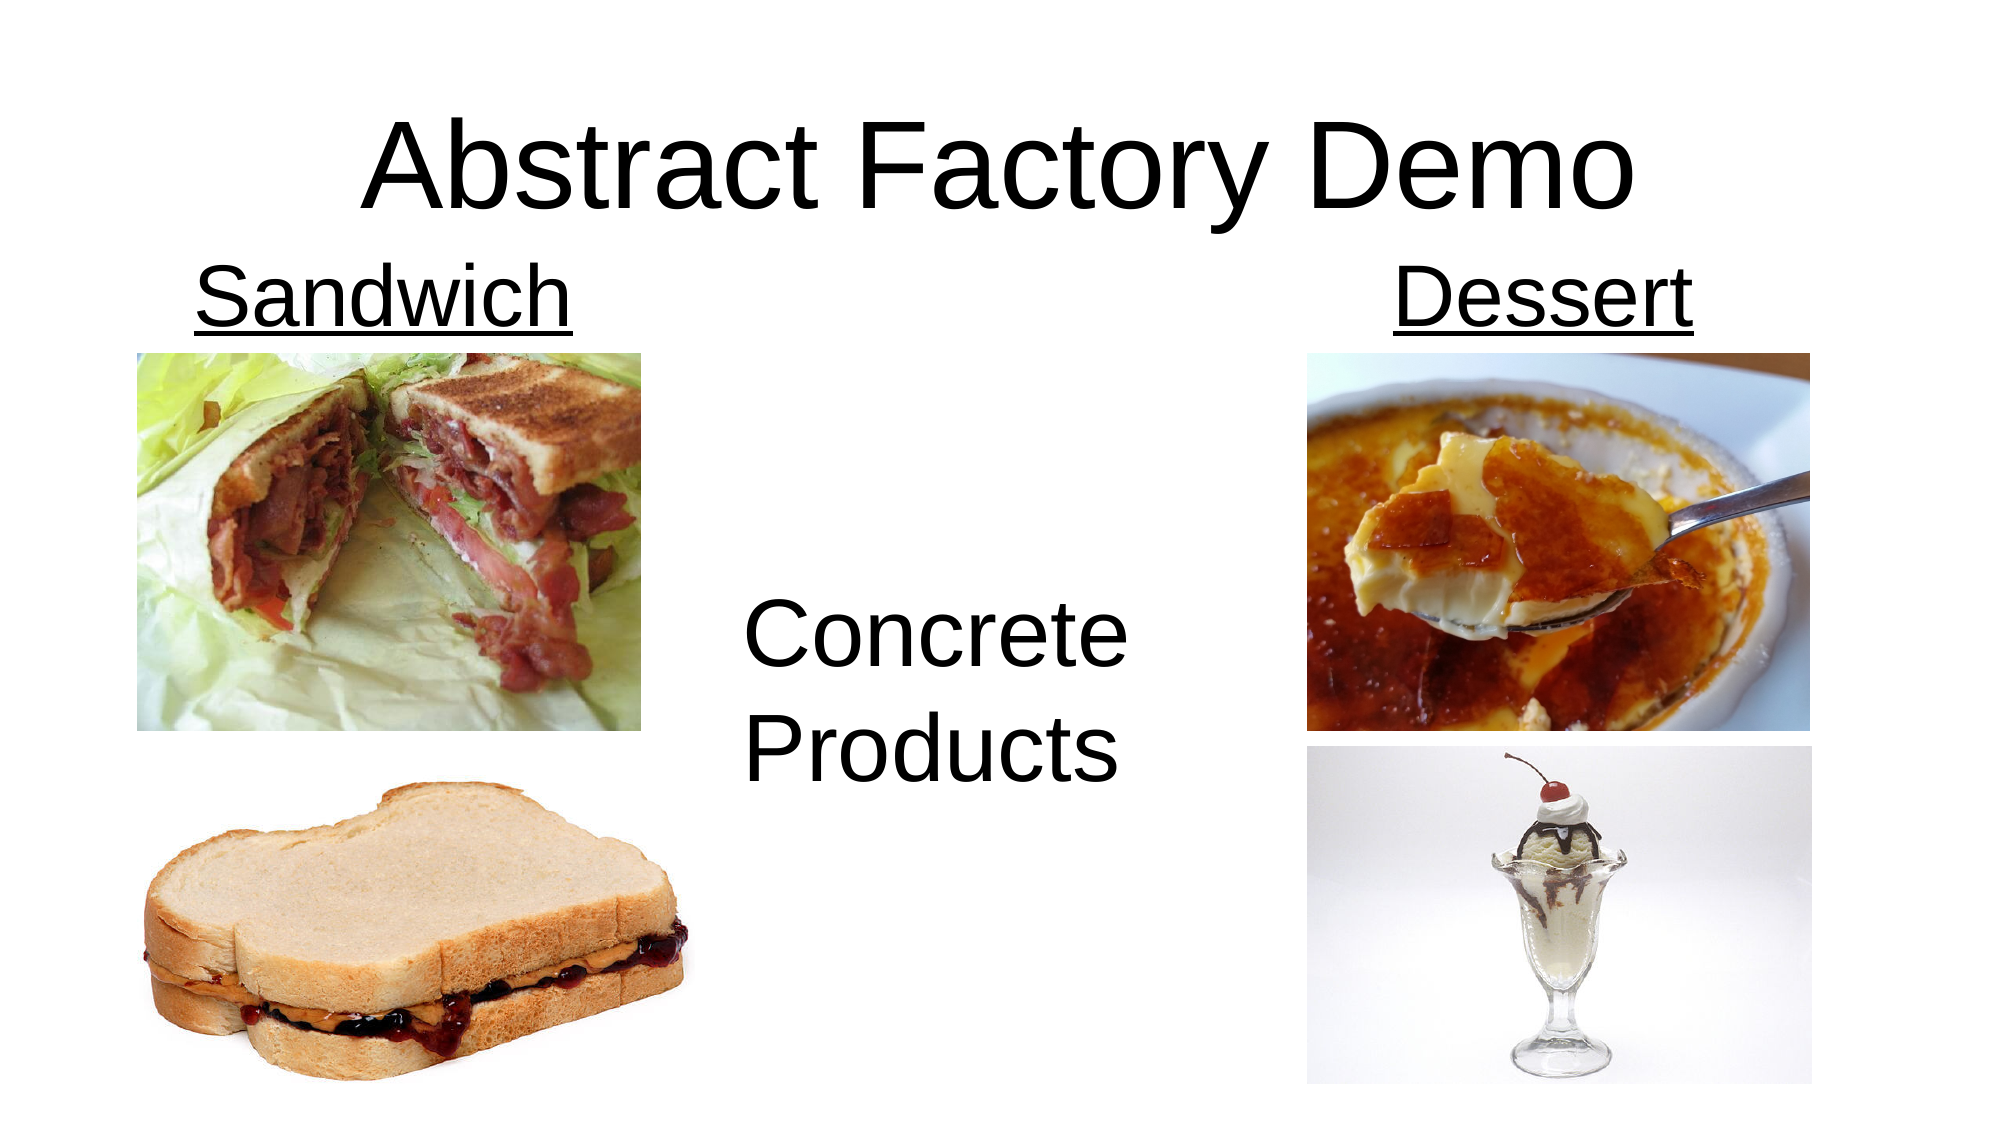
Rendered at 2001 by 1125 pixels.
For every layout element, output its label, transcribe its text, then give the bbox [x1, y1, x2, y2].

text_box Dessert [1377, 231, 1791, 352]
text_box Concrete Products [727, 563, 1166, 809]
picture [1306, 353, 1810, 731]
picture [137, 768, 695, 1084]
picture [137, 353, 641, 731]
title Abstract Factory Demo [137, 59, 1863, 278]
text_box Sandwich [178, 231, 592, 352]
picture [1306, 746, 1812, 1084]
